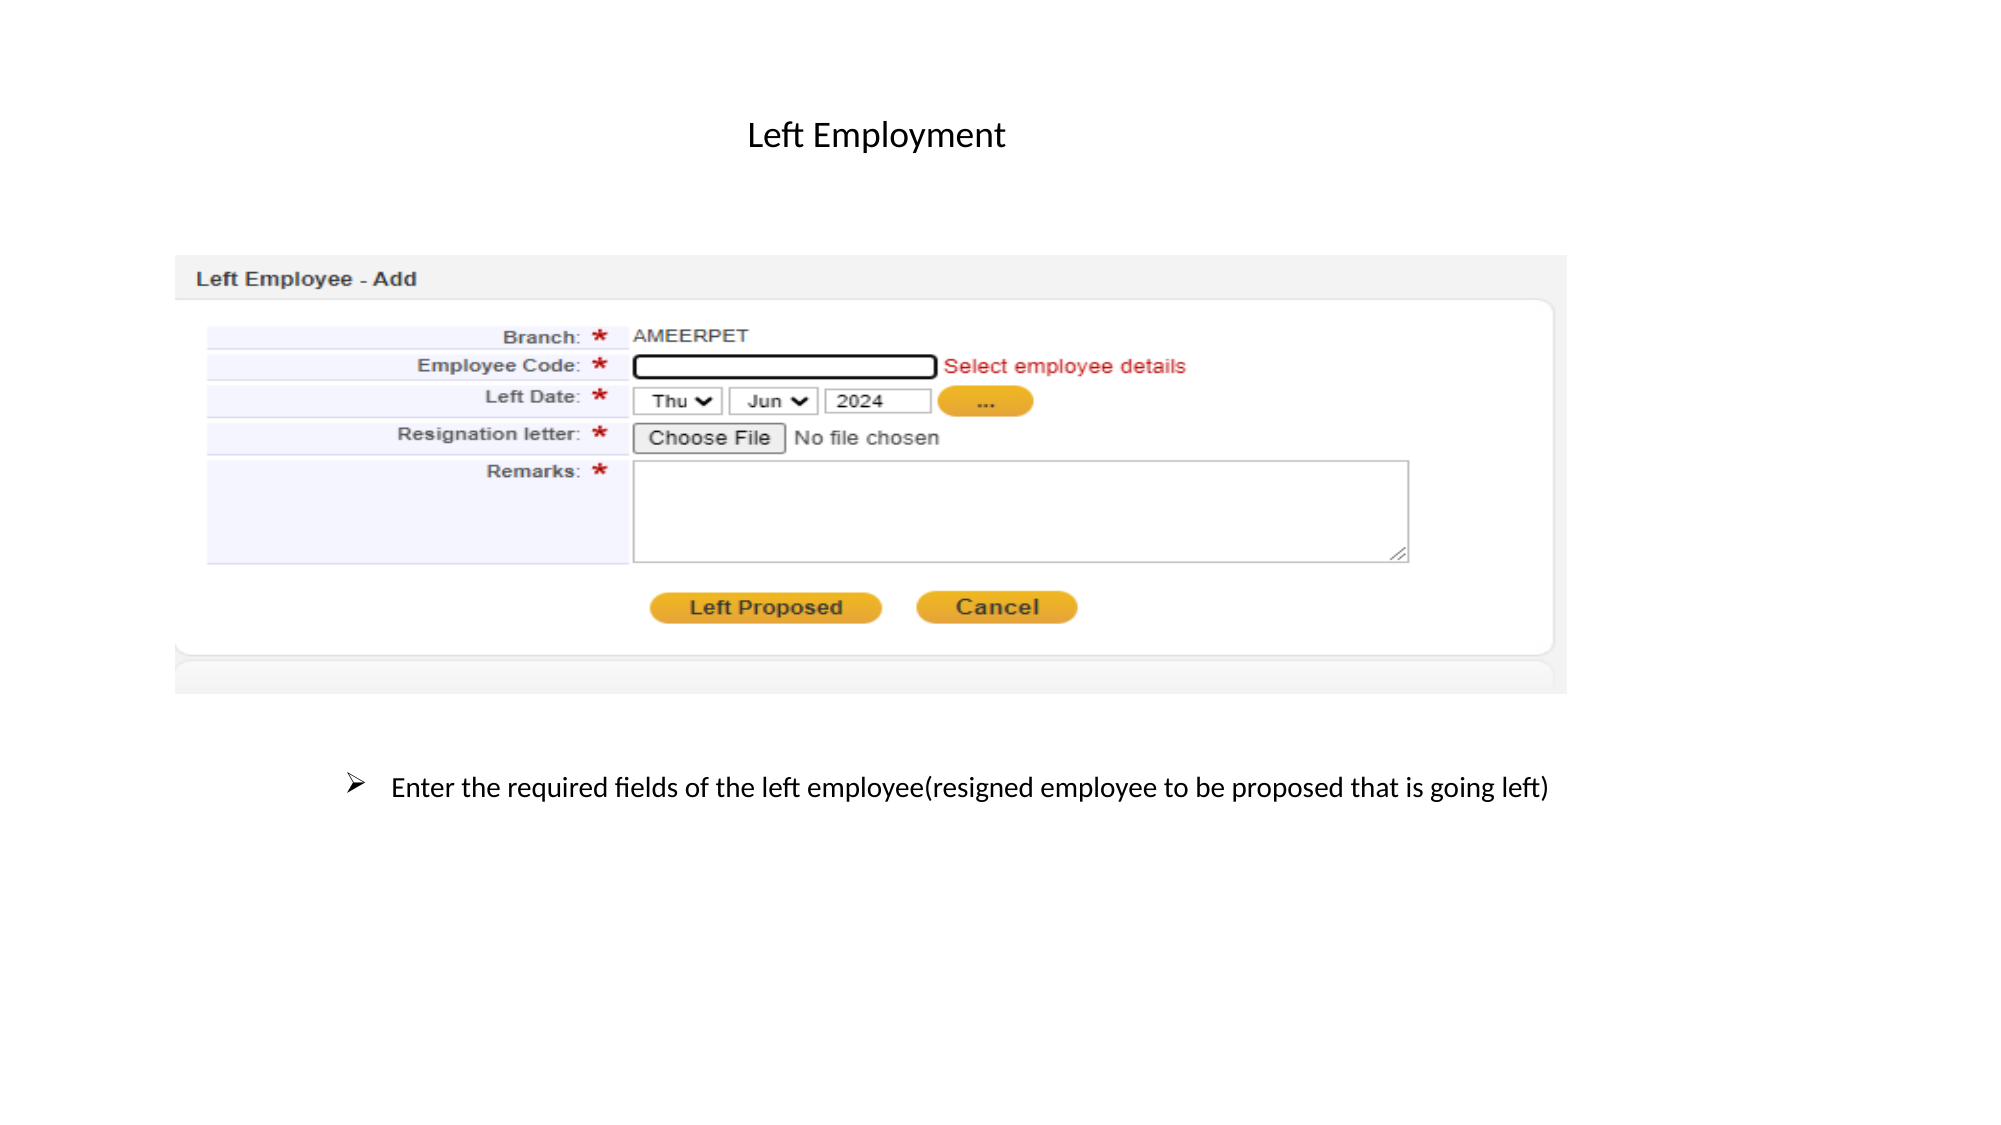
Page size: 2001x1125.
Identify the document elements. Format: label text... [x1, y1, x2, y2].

text_box Enter the required fields of the left employee(resigned employee to be proposed that is going left) [329, 761, 1759, 811]
text_box Left Employment [732, 102, 1180, 162]
picture [175, 255, 1567, 694]
